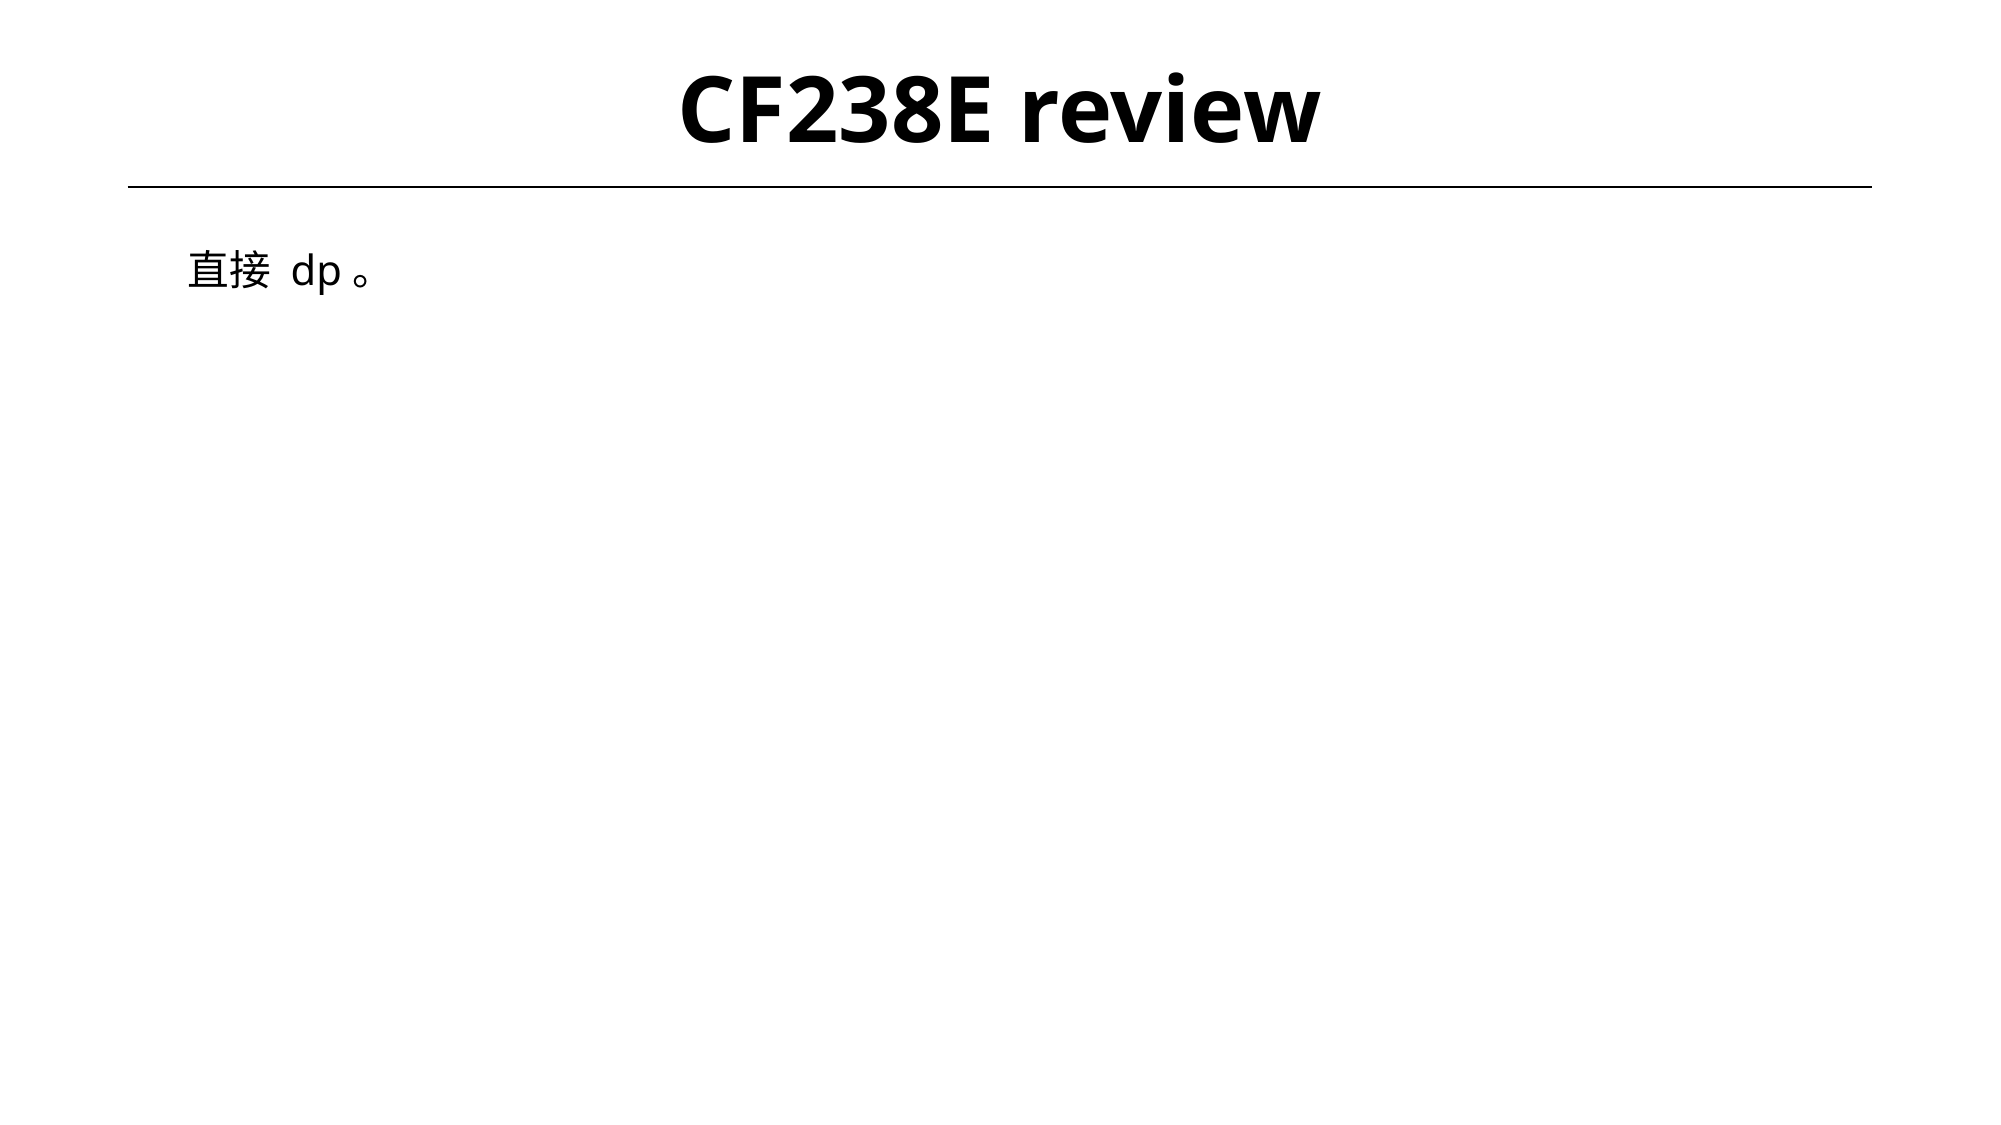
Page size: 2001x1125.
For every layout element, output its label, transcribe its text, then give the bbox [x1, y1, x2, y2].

title CF238E review [249, 18, 1750, 171]
text_box 直接 dp。 [173, 236, 1827, 302]
